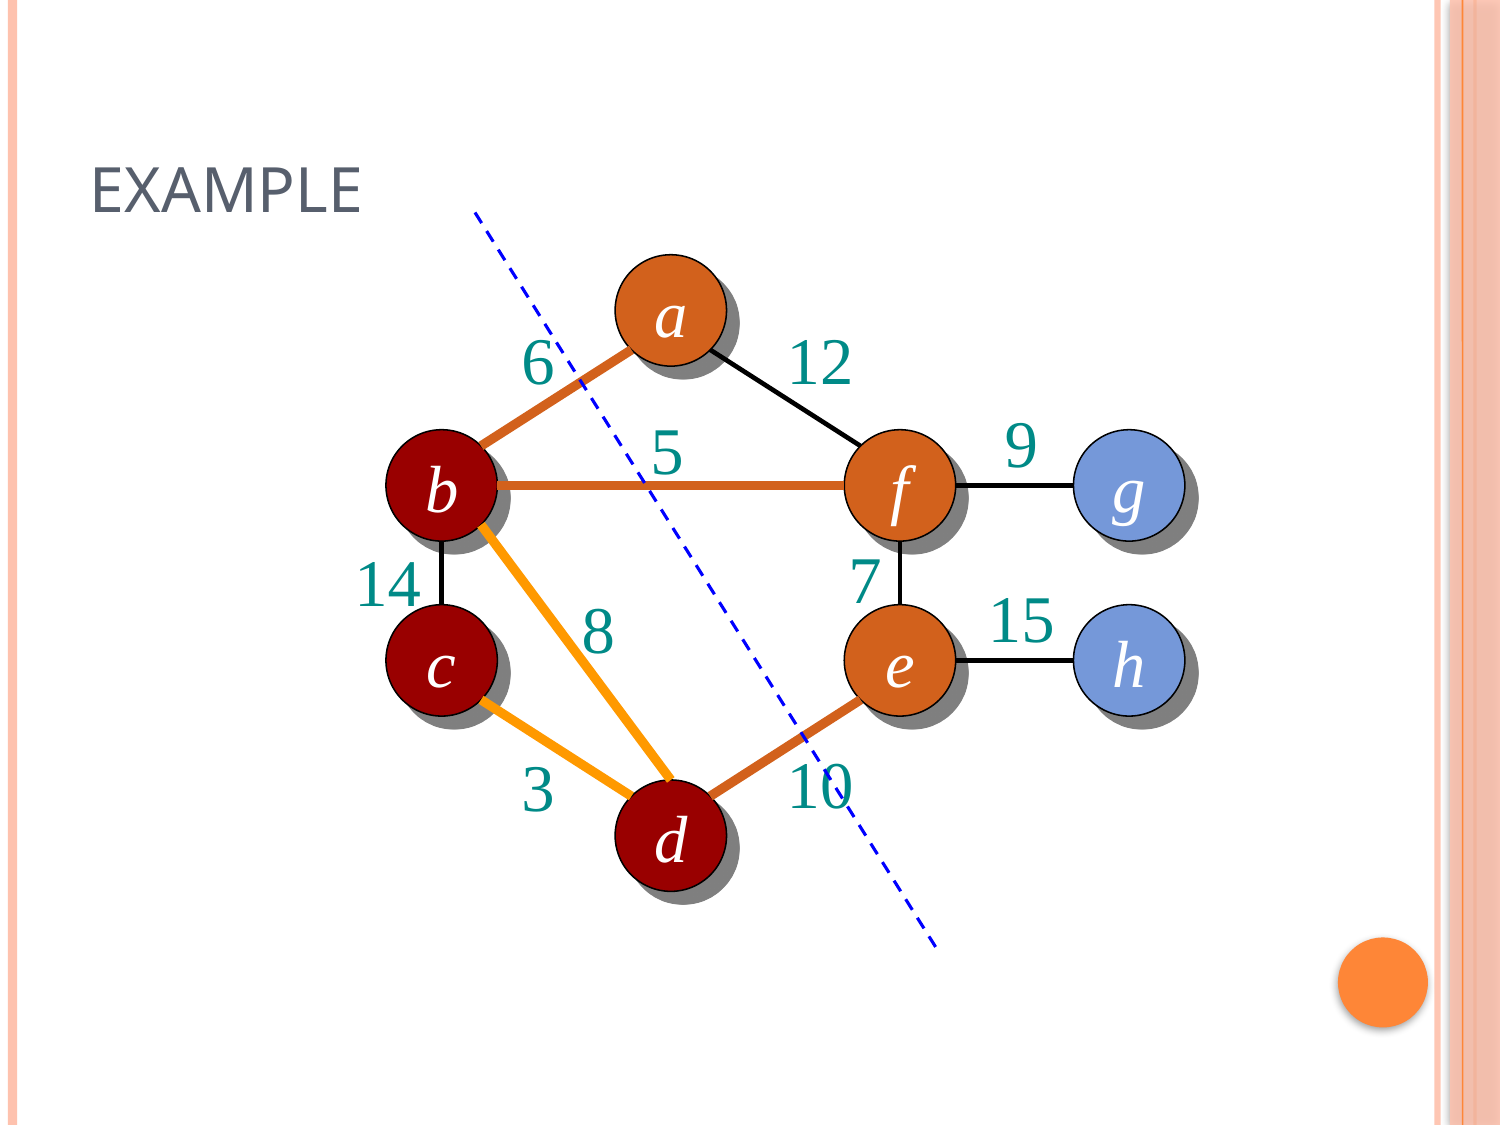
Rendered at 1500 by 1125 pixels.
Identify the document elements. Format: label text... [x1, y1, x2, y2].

text_box 10 [771, 734, 869, 829]
text_box 9 [989, 393, 1053, 482]
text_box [480, 789, 633, 797]
text_box h [1073, 604, 1185, 717]
text_box f [844, 429, 956, 542]
text_box 12 [771, 310, 869, 406]
text_box e [844, 605, 956, 717]
text_box 5 [635, 400, 699, 482]
text_box 14 [339, 531, 437, 627]
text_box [480, 349, 633, 447]
text_box c [385, 605, 474, 717]
text_box 6 [506, 310, 570, 346]
text_box d [615, 780, 727, 892]
text_box 15 [972, 568, 1070, 658]
text_box a [615, 254, 727, 367]
title Example [75, 45, 1338, 233]
text_box b [385, 429, 498, 542]
text_box 69 [635, 486, 699, 491]
text_box 3 [506, 805, 570, 833]
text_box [709, 699, 862, 797]
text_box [480, 524, 672, 781]
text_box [709, 349, 862, 447]
text_box 7 [833, 529, 897, 624]
text_box g [1073, 429, 1185, 542]
